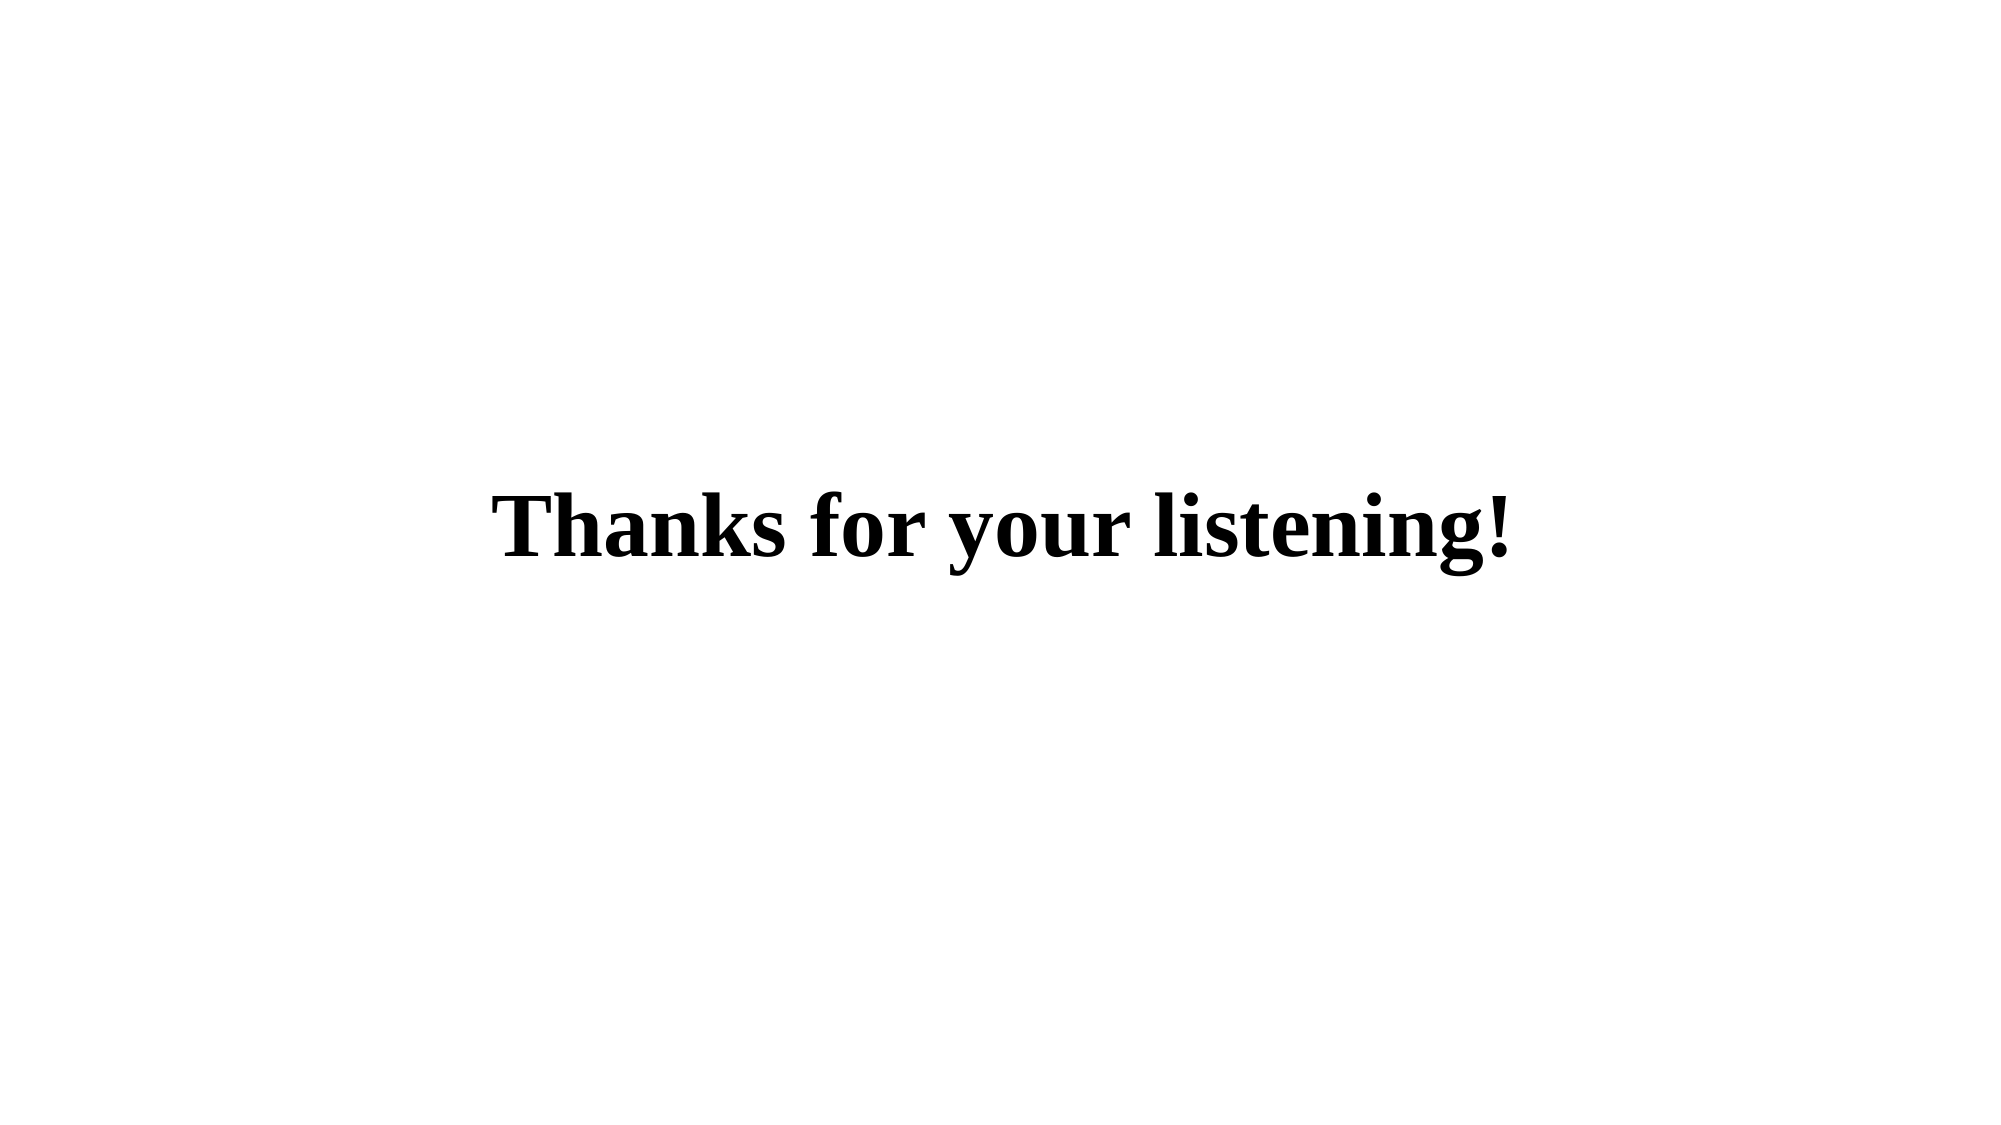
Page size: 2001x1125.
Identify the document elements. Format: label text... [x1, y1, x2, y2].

title Thanks for your listening! [141, 418, 1867, 636]
